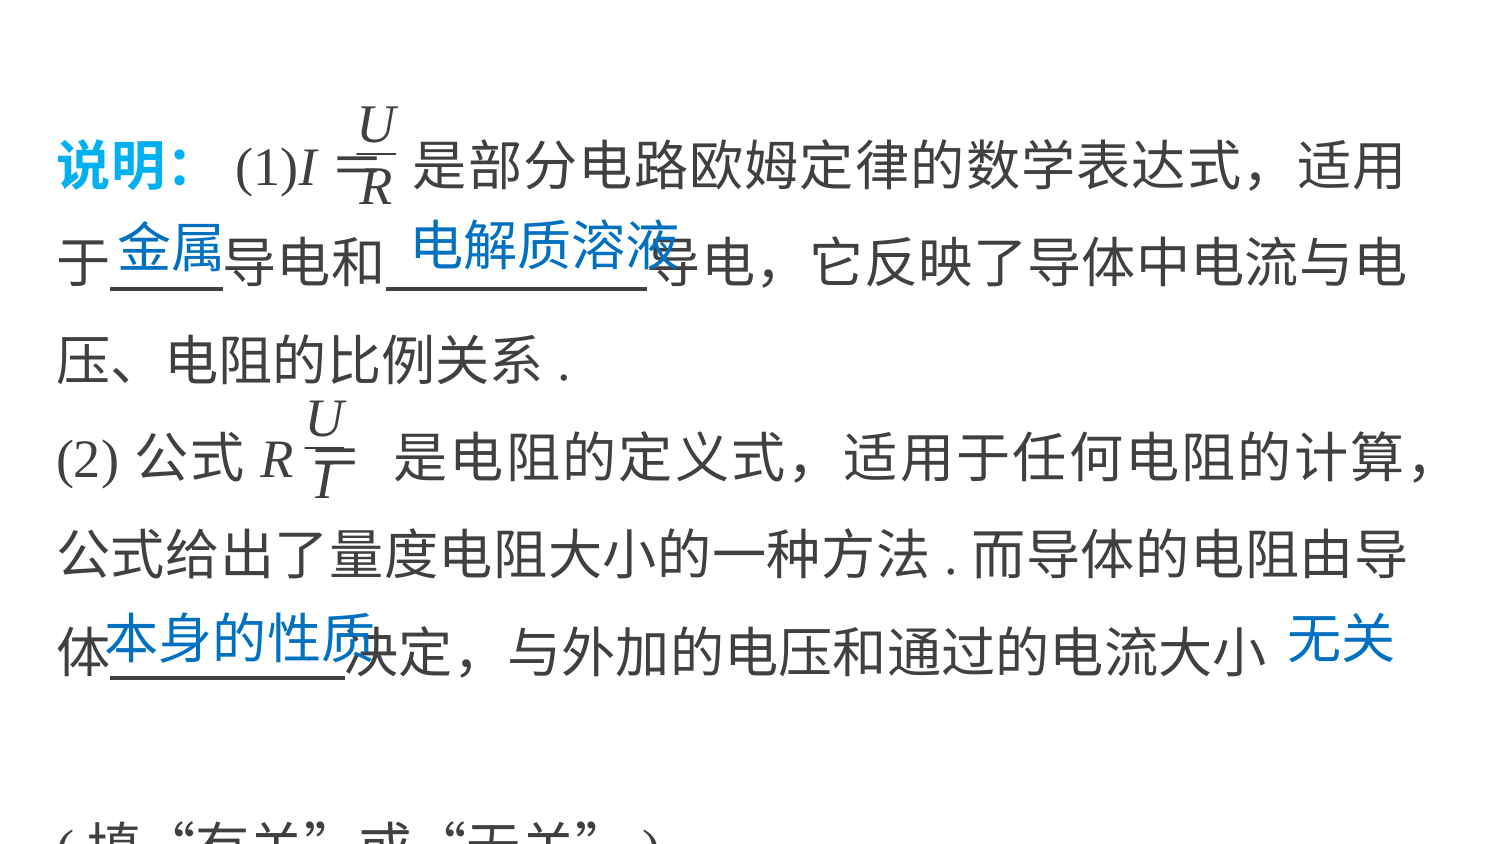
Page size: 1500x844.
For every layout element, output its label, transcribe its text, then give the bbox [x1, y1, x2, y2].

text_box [304, 383, 395, 530]
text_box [356, 89, 447, 236]
text_box 金属 [102, 206, 241, 286]
text_box 说明：(1)I＝ 是部分电路欧姆定律的数学表达式，适用于 导电和 导电，它反映了导体中电流与电压、电阻的比例关系. (2)公式R＝ 是电阻的定义式，适用于任何电阻的计算，公式给出了量度电阻大小的一种方法.而导体的电阻由导体 决定，与外加的电压和通过的电流大小 (填“有关”或“无关”). [41, 91, 1424, 844]
text_box 本身的性质 [89, 596, 391, 677]
text_box 电解质溶液 [394, 204, 696, 284]
text_box 无关 [1272, 596, 1412, 677]
